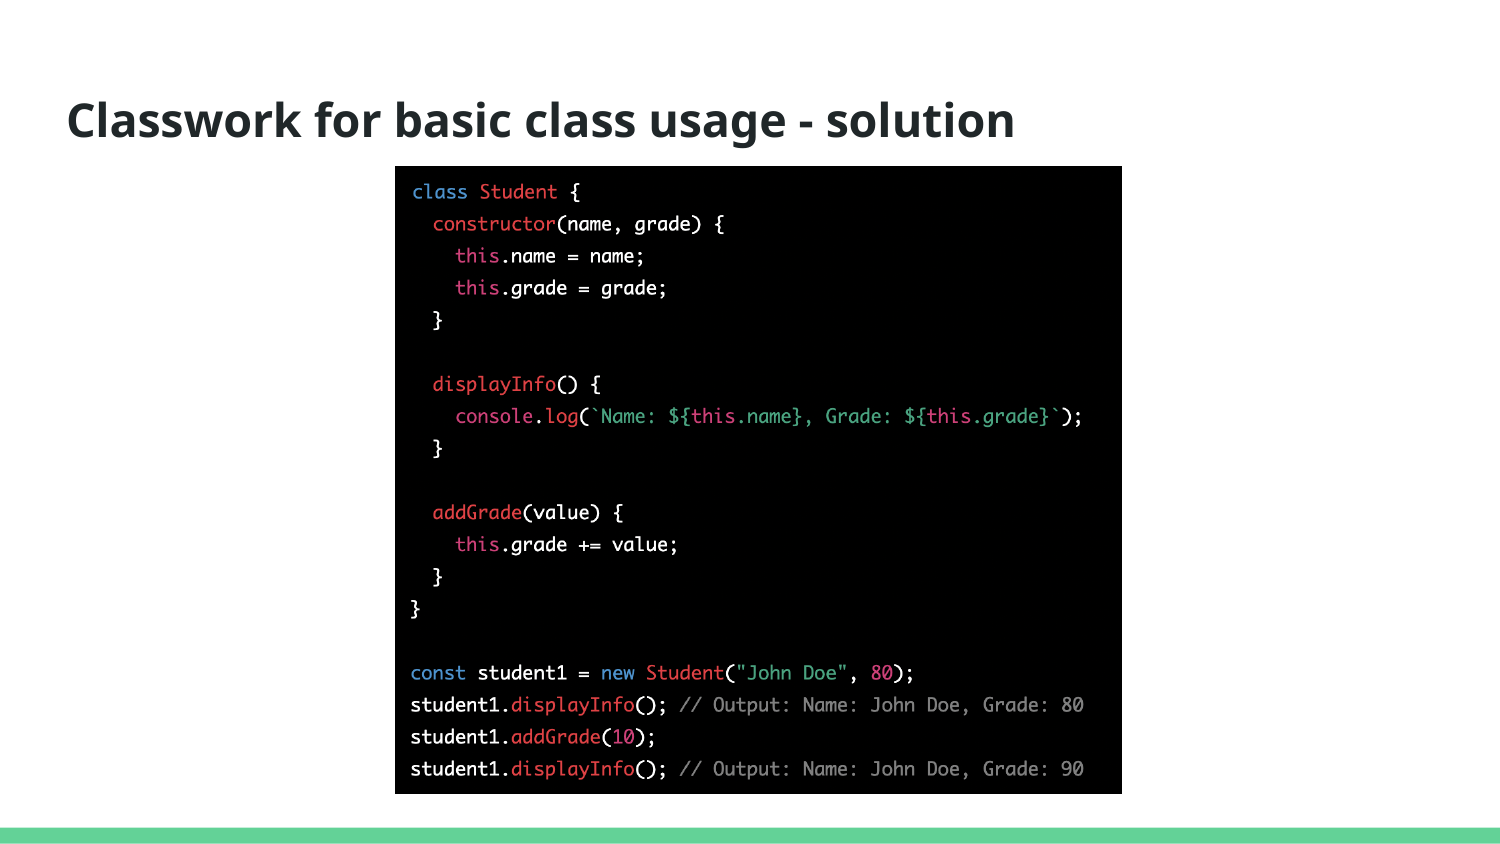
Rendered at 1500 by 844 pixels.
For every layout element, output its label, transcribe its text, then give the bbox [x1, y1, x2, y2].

title Classwork for basic class usage - solution [51, 72, 1466, 167]
picture [395, 166, 1122, 794]
